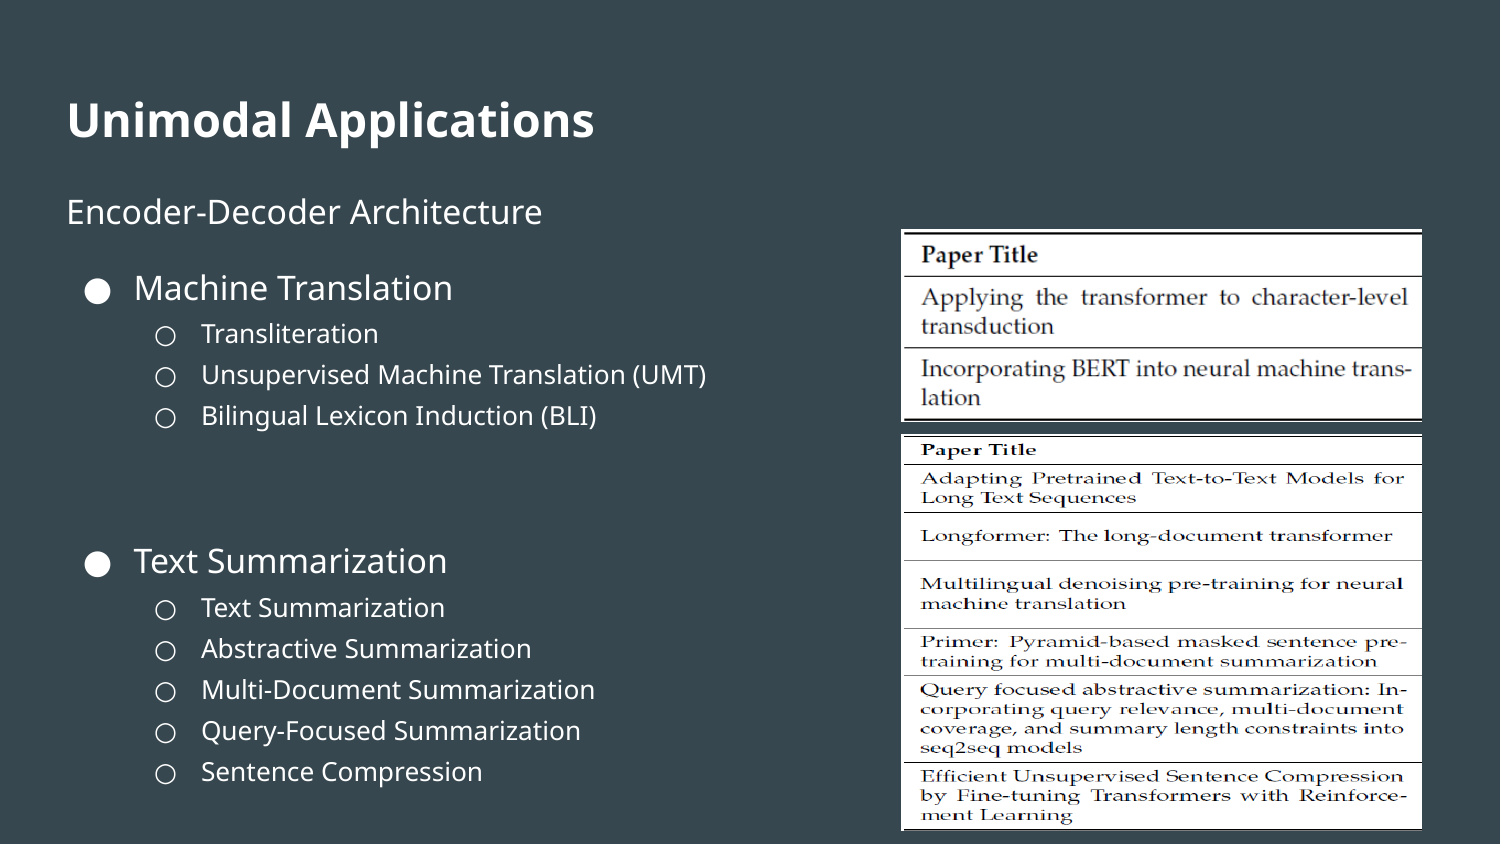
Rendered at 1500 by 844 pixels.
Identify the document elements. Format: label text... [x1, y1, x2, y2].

title Unimodal Applications [51, 72, 1449, 167]
picture [900, 229, 1422, 423]
picture [900, 433, 1422, 831]
list Encoder-Decoder Architecture Machine Translation Transliteration Unsupervised Machine Translation (UMT) Bilingual Lexicon Induction (BLI) Text Summarization Text Summarization Abstractive Summarization Multi-Document Summarization Query-Focused Summarization Sentence Compression [51, 166, 750, 806]
